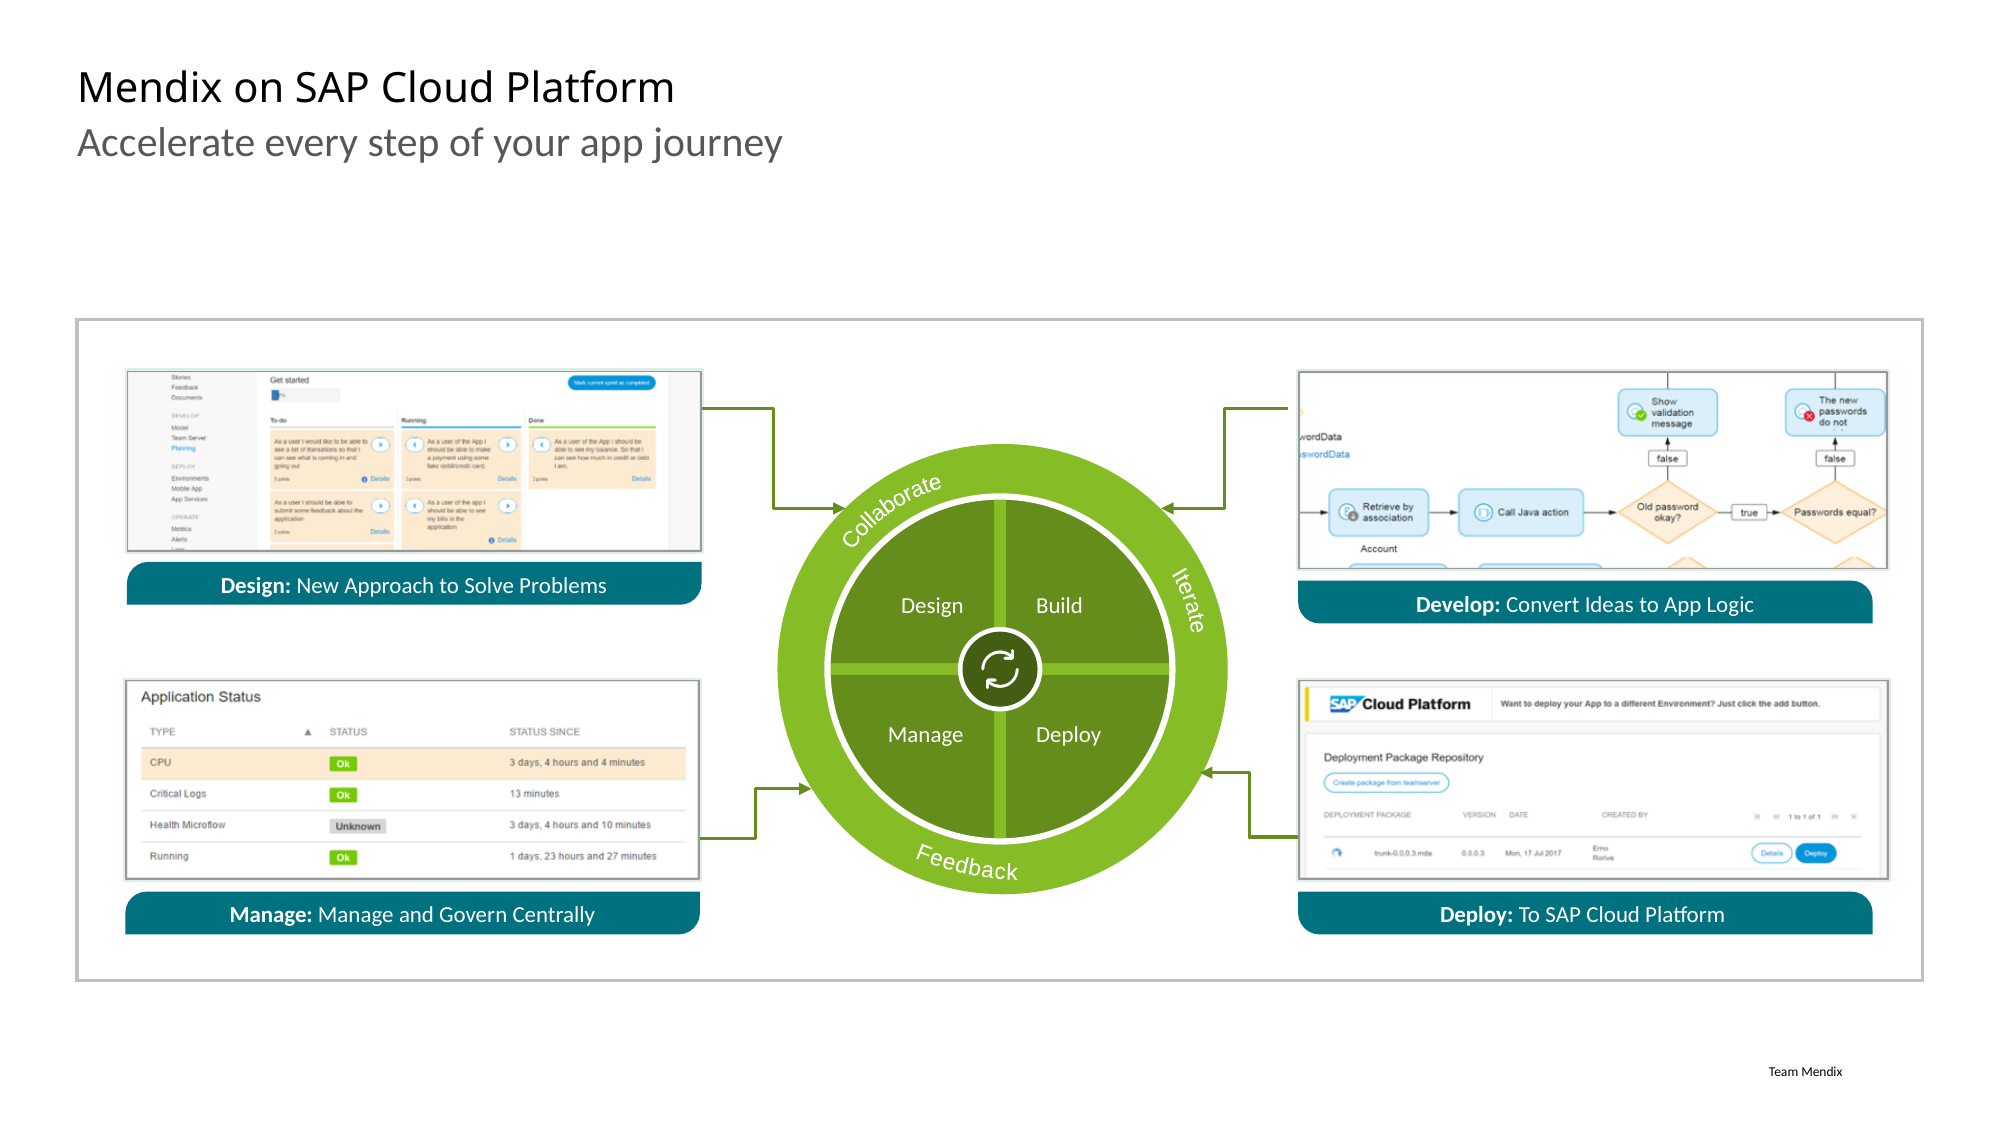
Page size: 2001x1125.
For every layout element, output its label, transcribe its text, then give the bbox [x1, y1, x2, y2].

list Accelerate every step of your app journey [77, 121, 1923, 245]
title Mendix on SAP Cloud Platform [77, 66, 1923, 121]
text_box [77, 319, 1923, 981]
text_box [124, 369, 1890, 935]
